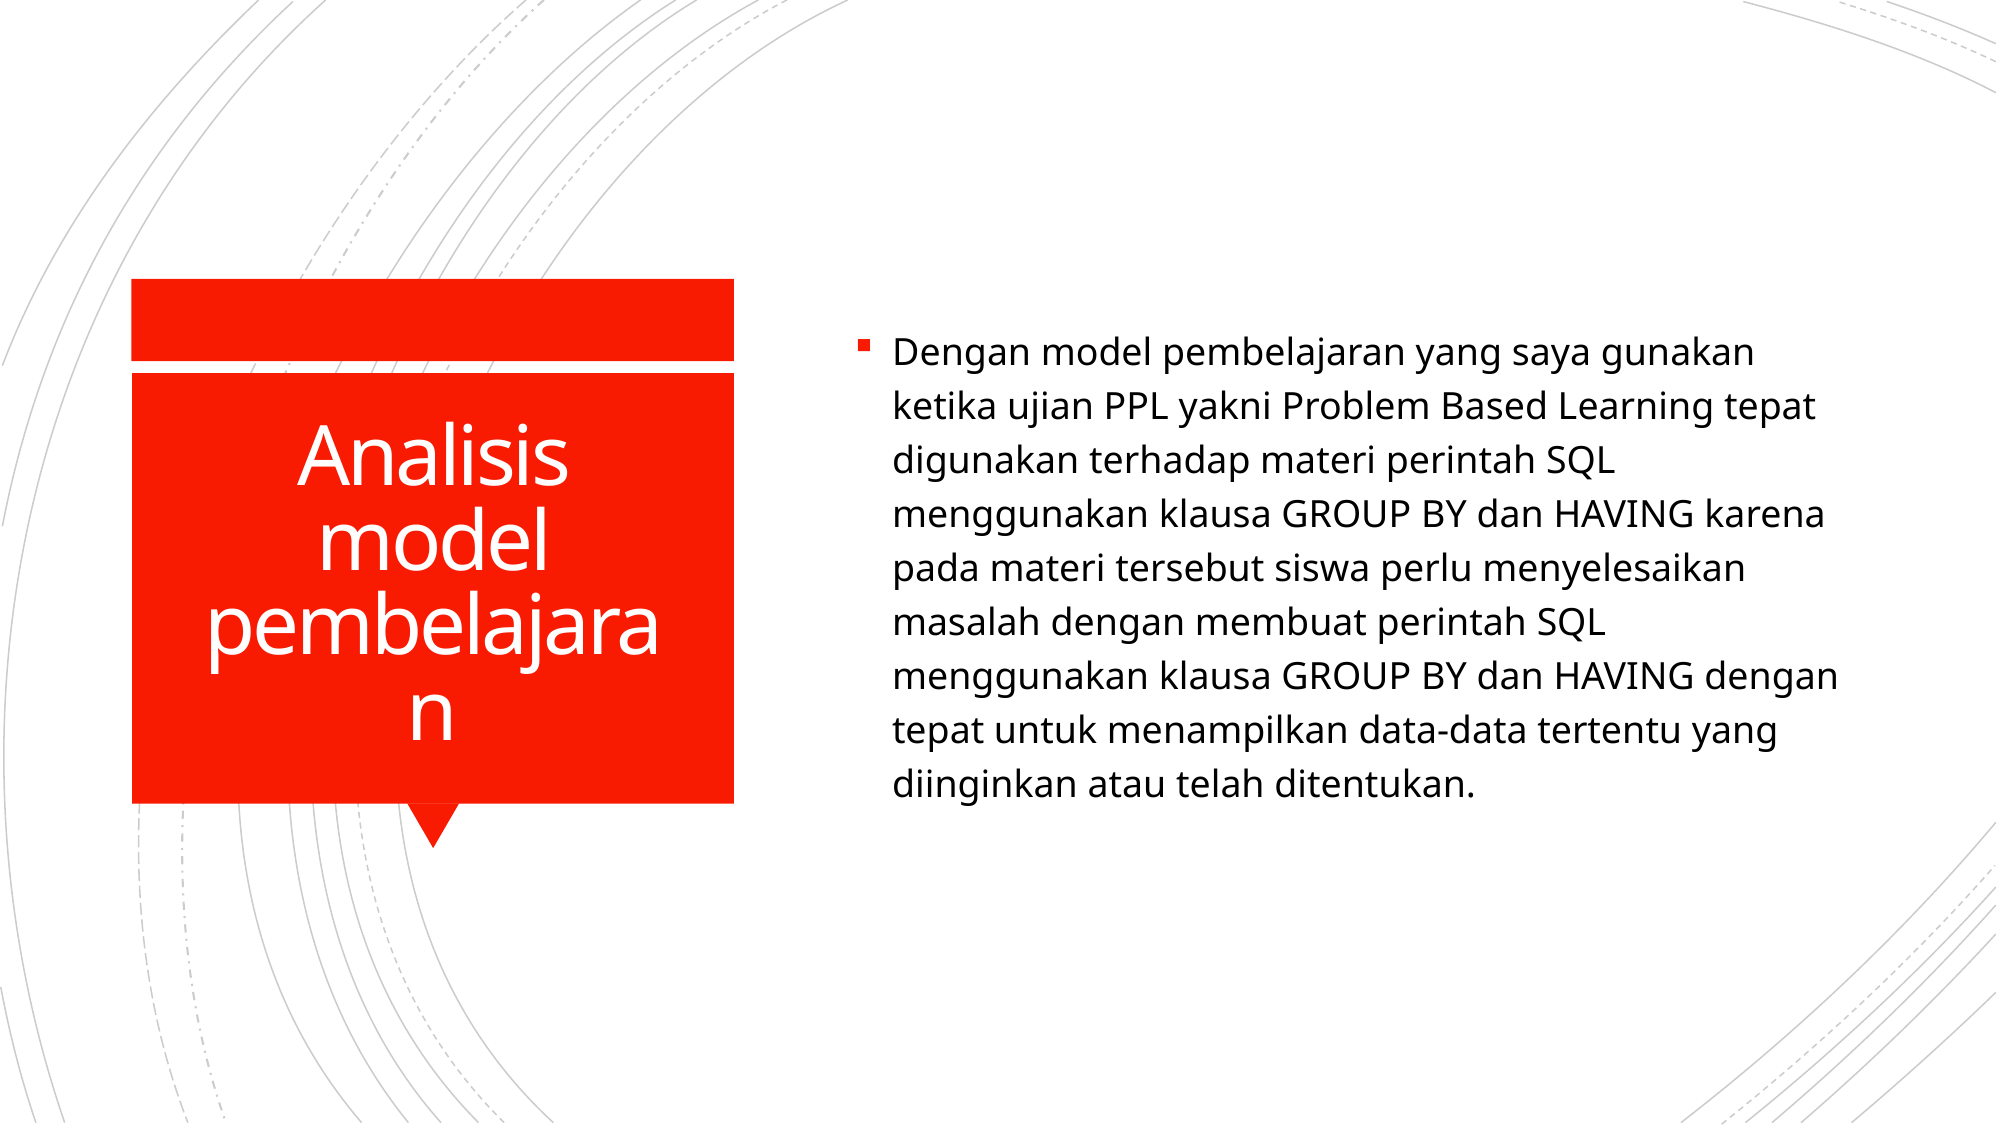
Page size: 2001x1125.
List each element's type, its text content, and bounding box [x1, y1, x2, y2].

title Analisis model pembelajaran [145, 385, 720, 789]
list Dengan model pembelajaran yang saya gunakan ketika ujian PPL yakni Problem Based Learning tepat digunakan terhadap materi perintah SQL menggunakan klausa GROUP BY dan HAVING karena pada materi tersebut siswa perlu menyelesaikan masalah dengan membuat perintah SQL menggunakan klausa GROUP BY dan HAVING dengan tepat untuk menampilkan data-data tertentu yang diinginkan atau telah ditentukan. [839, 131, 1871, 993]
